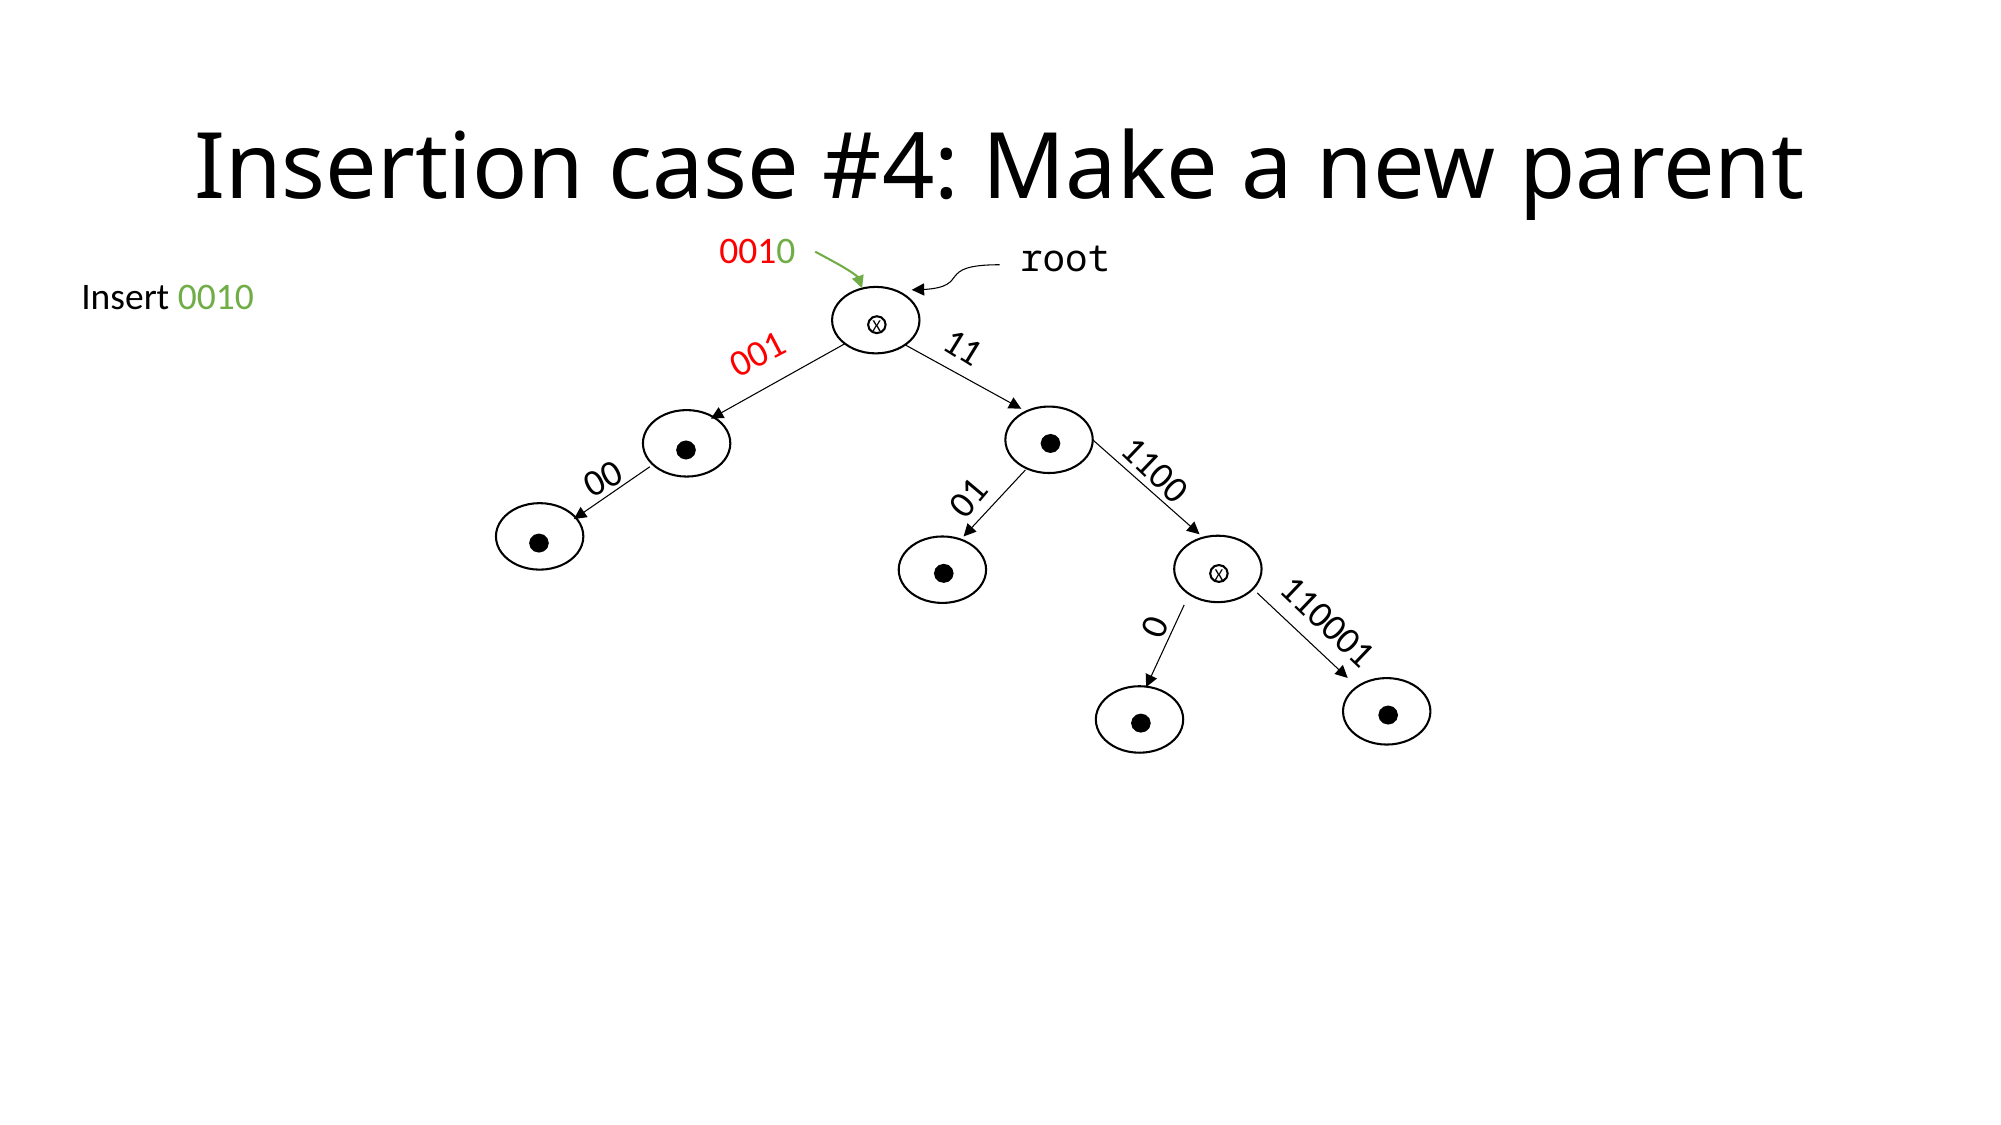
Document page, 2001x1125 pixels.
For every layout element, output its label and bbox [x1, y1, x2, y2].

title [137, 59, 1863, 278]
text_box [704, 218, 811, 278]
text_box [66, 264, 482, 325]
text_box [911, 264, 1000, 290]
text_box [1005, 226, 1128, 287]
text_box [1094, 596, 1187, 754]
text_box [1173, 534, 1263, 604]
text_box [1256, 548, 1432, 746]
text_box [494, 250, 1228, 604]
